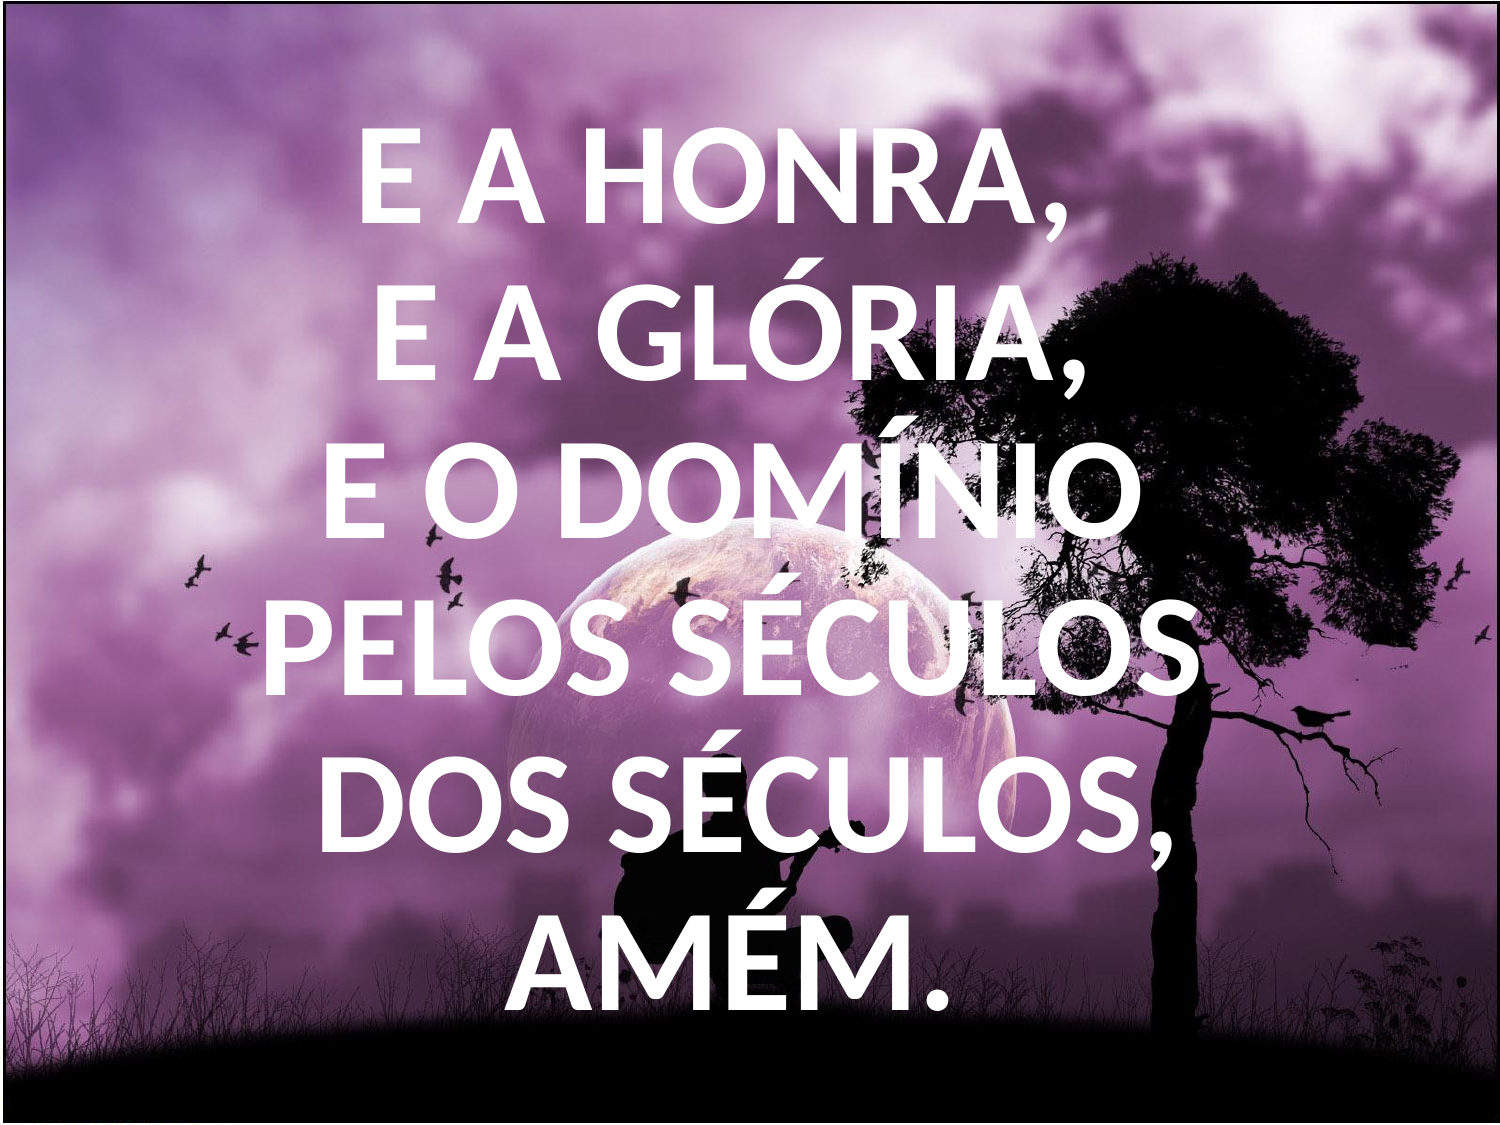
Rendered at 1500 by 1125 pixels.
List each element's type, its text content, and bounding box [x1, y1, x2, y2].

picture [0, 0, 1500, 1125]
text_box E A HONRA, E A GLÓRIA, E O DOMÍNIO PELOS SÉCULOS DOS SÉCULOS, AMÉM. [0, 90, 1463, 1050]
